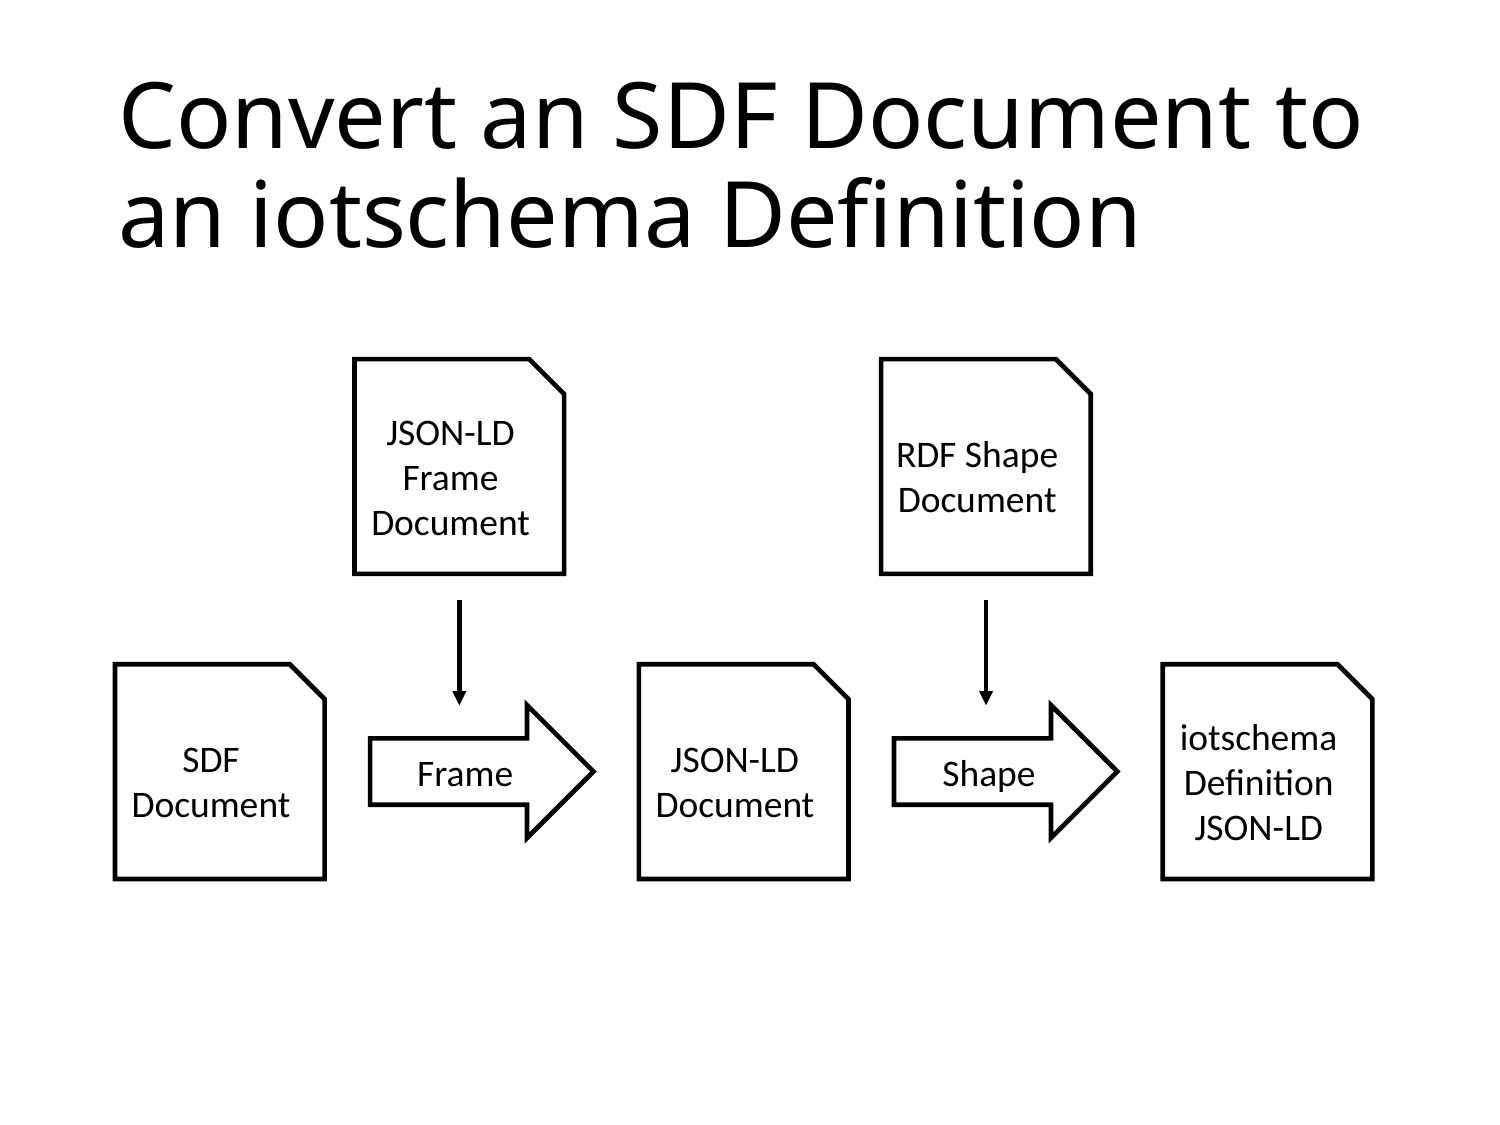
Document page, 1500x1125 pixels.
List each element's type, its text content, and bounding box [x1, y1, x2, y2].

title Convert an SDF Document to an iotschema Definition [103, 59, 1397, 278]
text_box iotschema Definition JSON-LD [1161, 663, 1374, 881]
text_box JSON-LD Document [637, 663, 850, 881]
text_box Frame [369, 702, 595, 841]
text_box SDF Document [113, 663, 326, 881]
text_box RDF Shape Document [880, 358, 1092, 575]
text_box Shape [893, 702, 1119, 841]
text_box JSON-LD Frame Document [353, 358, 566, 575]
